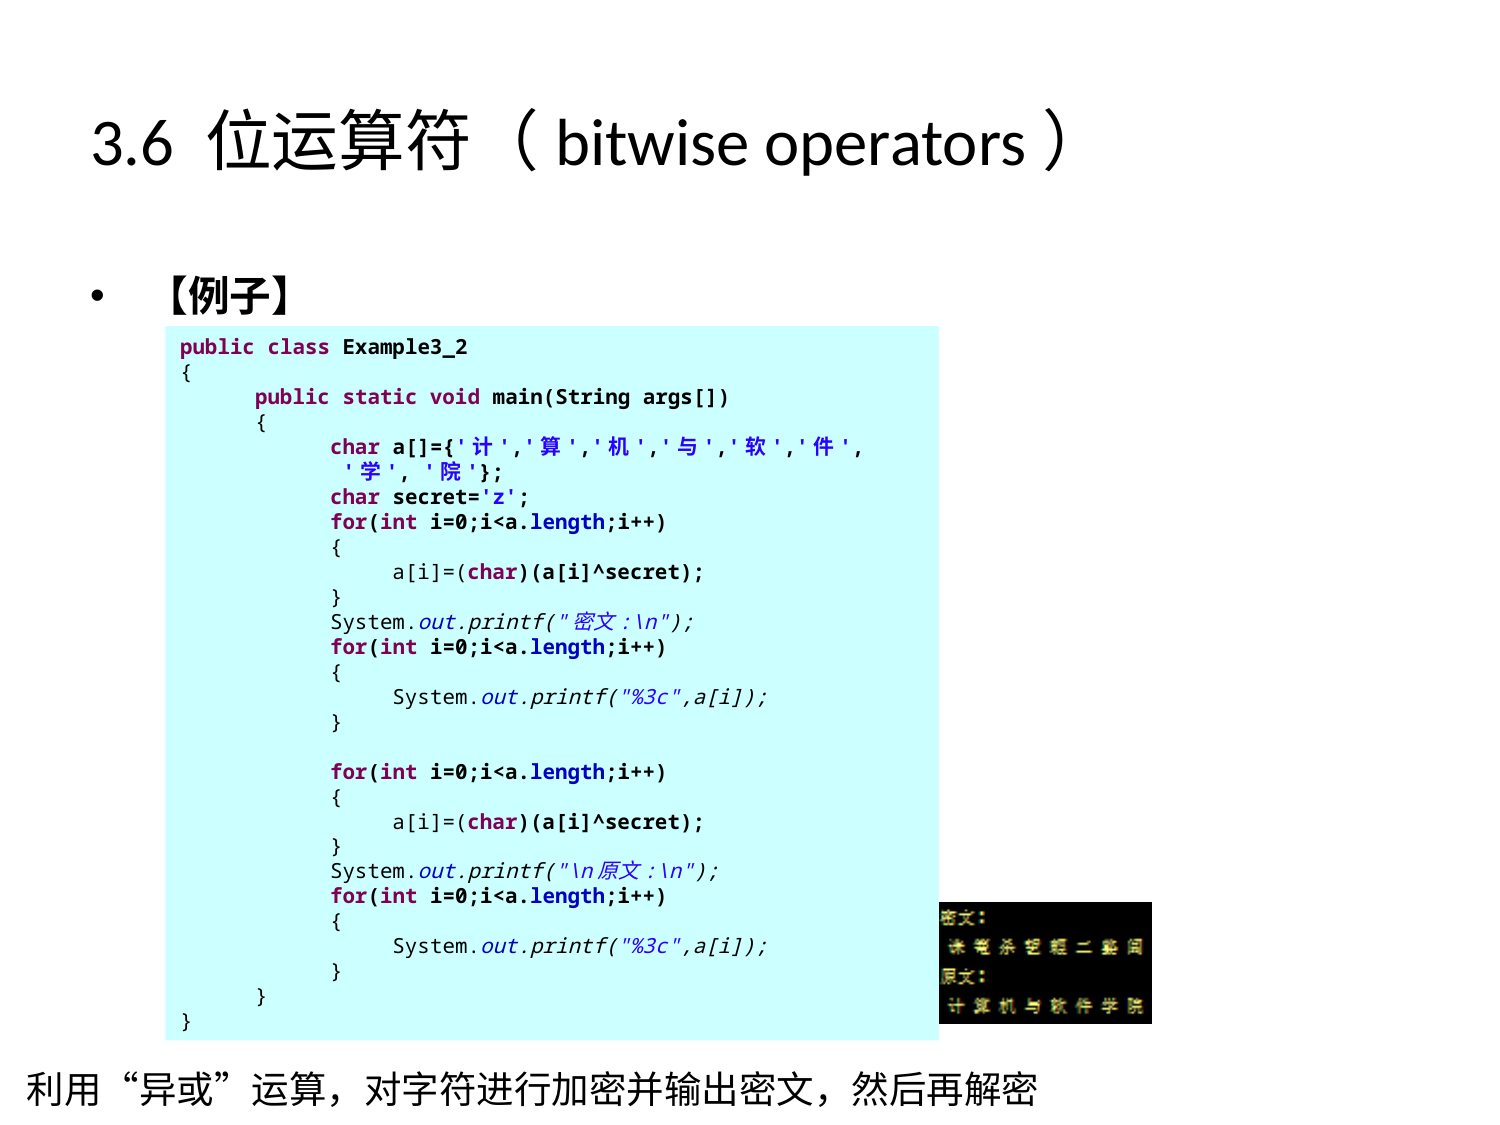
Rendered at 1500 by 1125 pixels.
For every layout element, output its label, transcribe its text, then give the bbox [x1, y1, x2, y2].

text_box 利用“异或”运算，对字符进行加密并输出密文，然后再解密 [11, 1058, 1140, 1119]
text_box public class Example3_2 { public static void main(String args[]) { char a[]={'计','算','机','与','软','件', '学', '院'}; char secret='z'; for(int i=0;i<a.length;i++) { a[i]=(char)(a[i]^secret); } System.out.printf("密文:\n"); for(int i=0;i<a.length;i++) { System.out.printf("%3c",a[i]); } for(int i=0;i<a.length;i++) { a[i]=(char)(a[i]^secret); } System.out.printf("\n原文:\n"); for(int i=0;i<a.length;i++) { System.out.printf("%3c",a[i]); } } } [165, 326, 939, 1041]
picture [938, 901, 1152, 1024]
list 【例子】 [75, 262, 1425, 1005]
title 3.6 位运算符（bitwise operators） [75, 45, 1425, 233]
